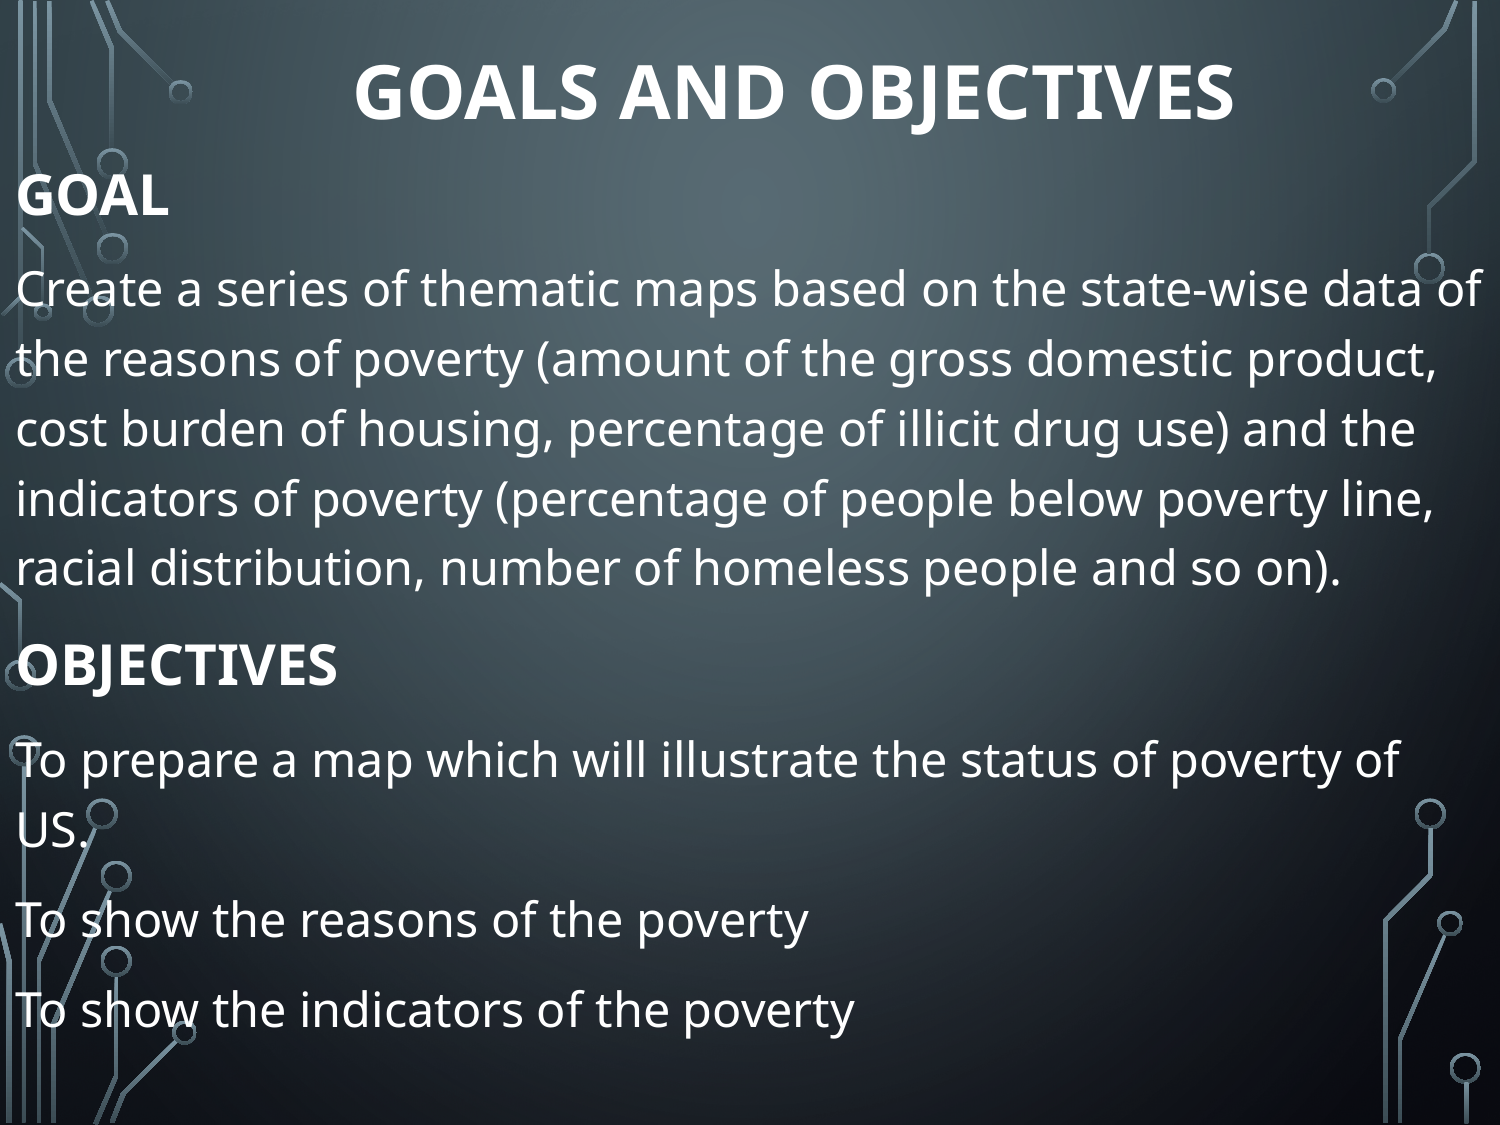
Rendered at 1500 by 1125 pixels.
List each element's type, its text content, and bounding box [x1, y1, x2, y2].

list GOAL Create a series of thematic maps based on the state-wise data of the reasons of poverty (amount of the gross domestic product, cost burden of housing, percentage of illicit drug use) and the indicators of poverty (percentage of people below poverty line, racial distribution, number of homeless people and so on). OBJECTIVES To prepare a map which will illustrate the status of poverty of US. To show the reasons of the poverty To show the indicators of the poverty [0, 137, 1500, 1088]
text_box goals AND Objectives [50, 3, 1500, 188]
